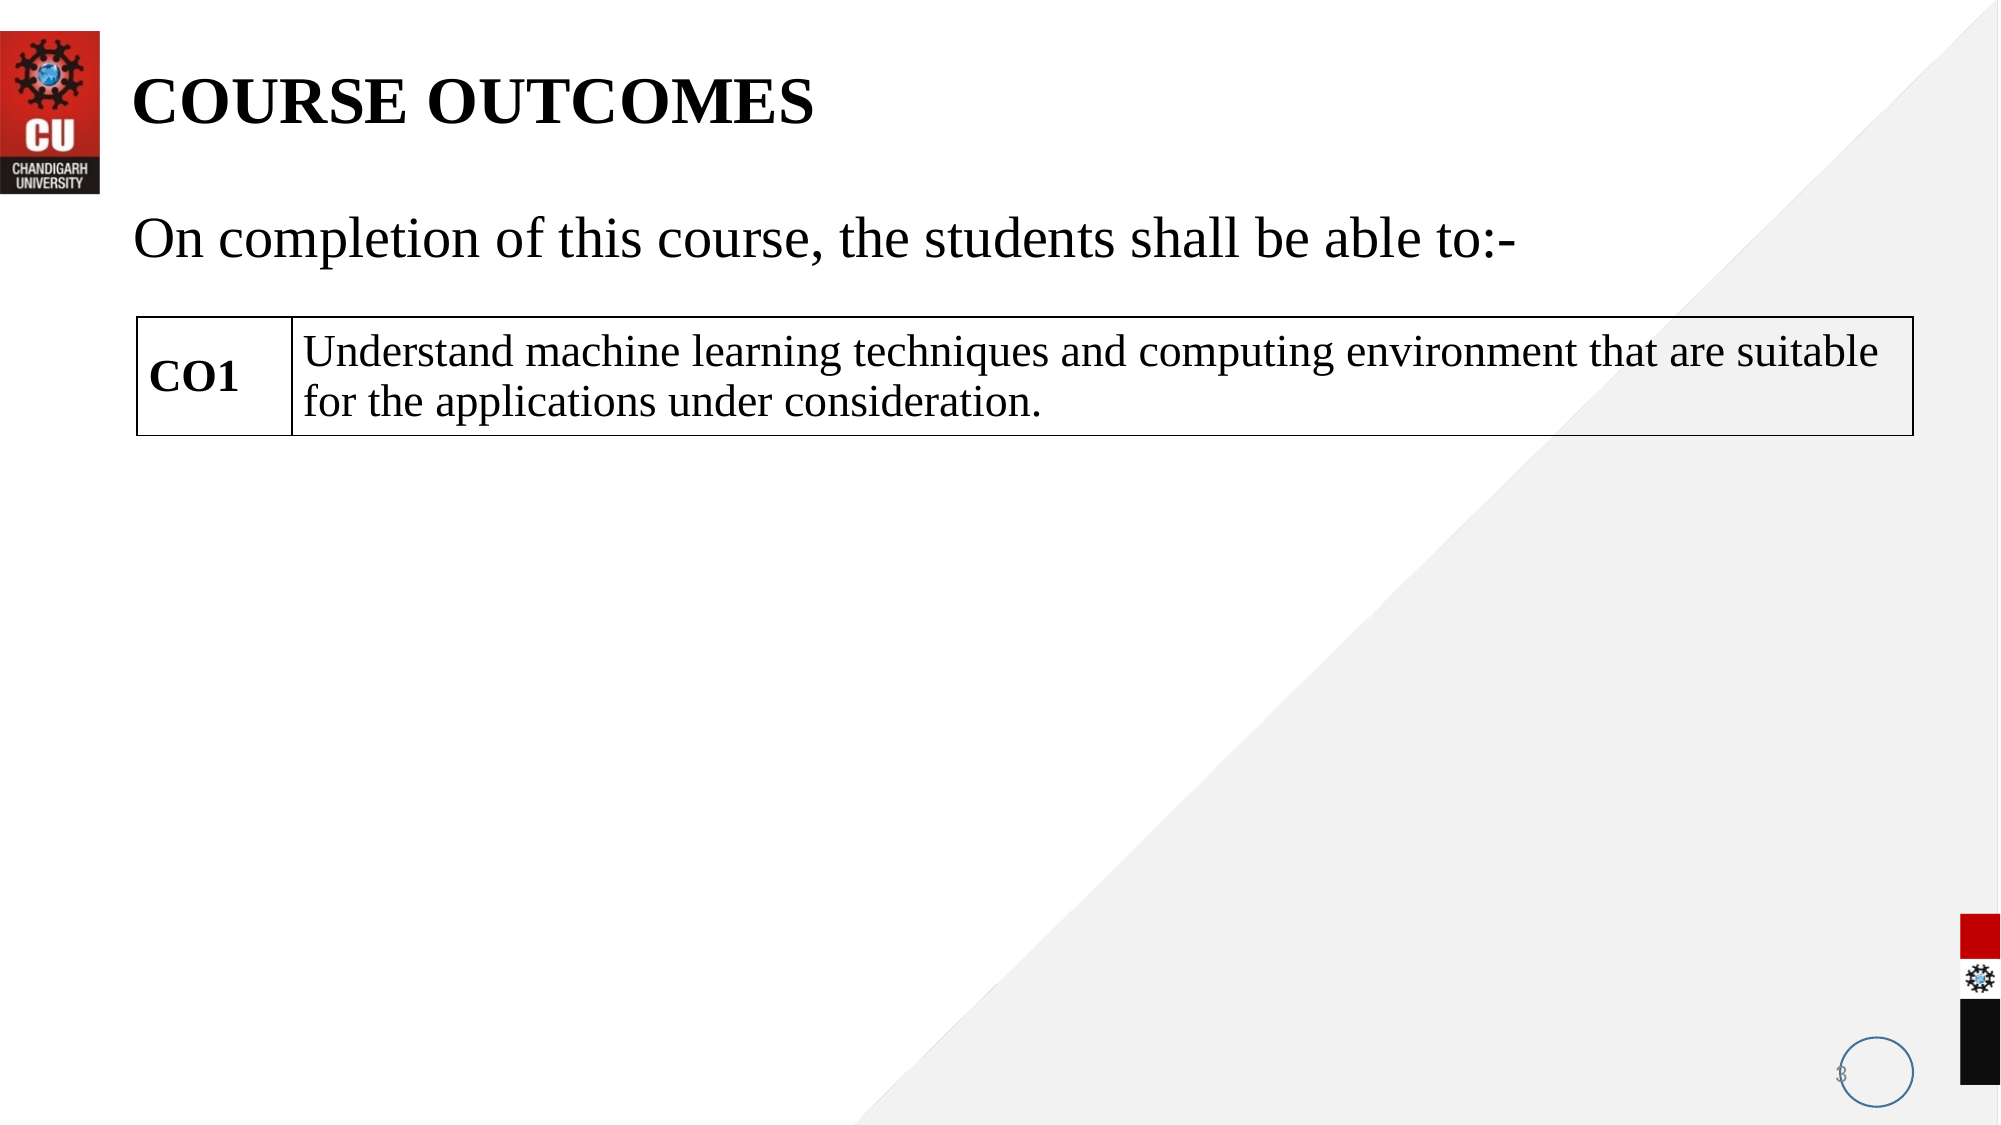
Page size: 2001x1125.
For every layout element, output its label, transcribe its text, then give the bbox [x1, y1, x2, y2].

text_box [1858, 1037, 1914, 1107]
slide_number ‹#› [1412, 1042, 1863, 1103]
table_header Understand machine learning techniques and computing environment that are suitable for the applications under consideration. [293, 318, 1912, 435]
table_header CO1 [138, 318, 291, 435]
title COURSE OUTCOMES [116, 0, 1942, 146]
text_box On completion of this course, the students shall be able to:- [118, 192, 1575, 277]
picture [0, 0, 2001, 1125]
